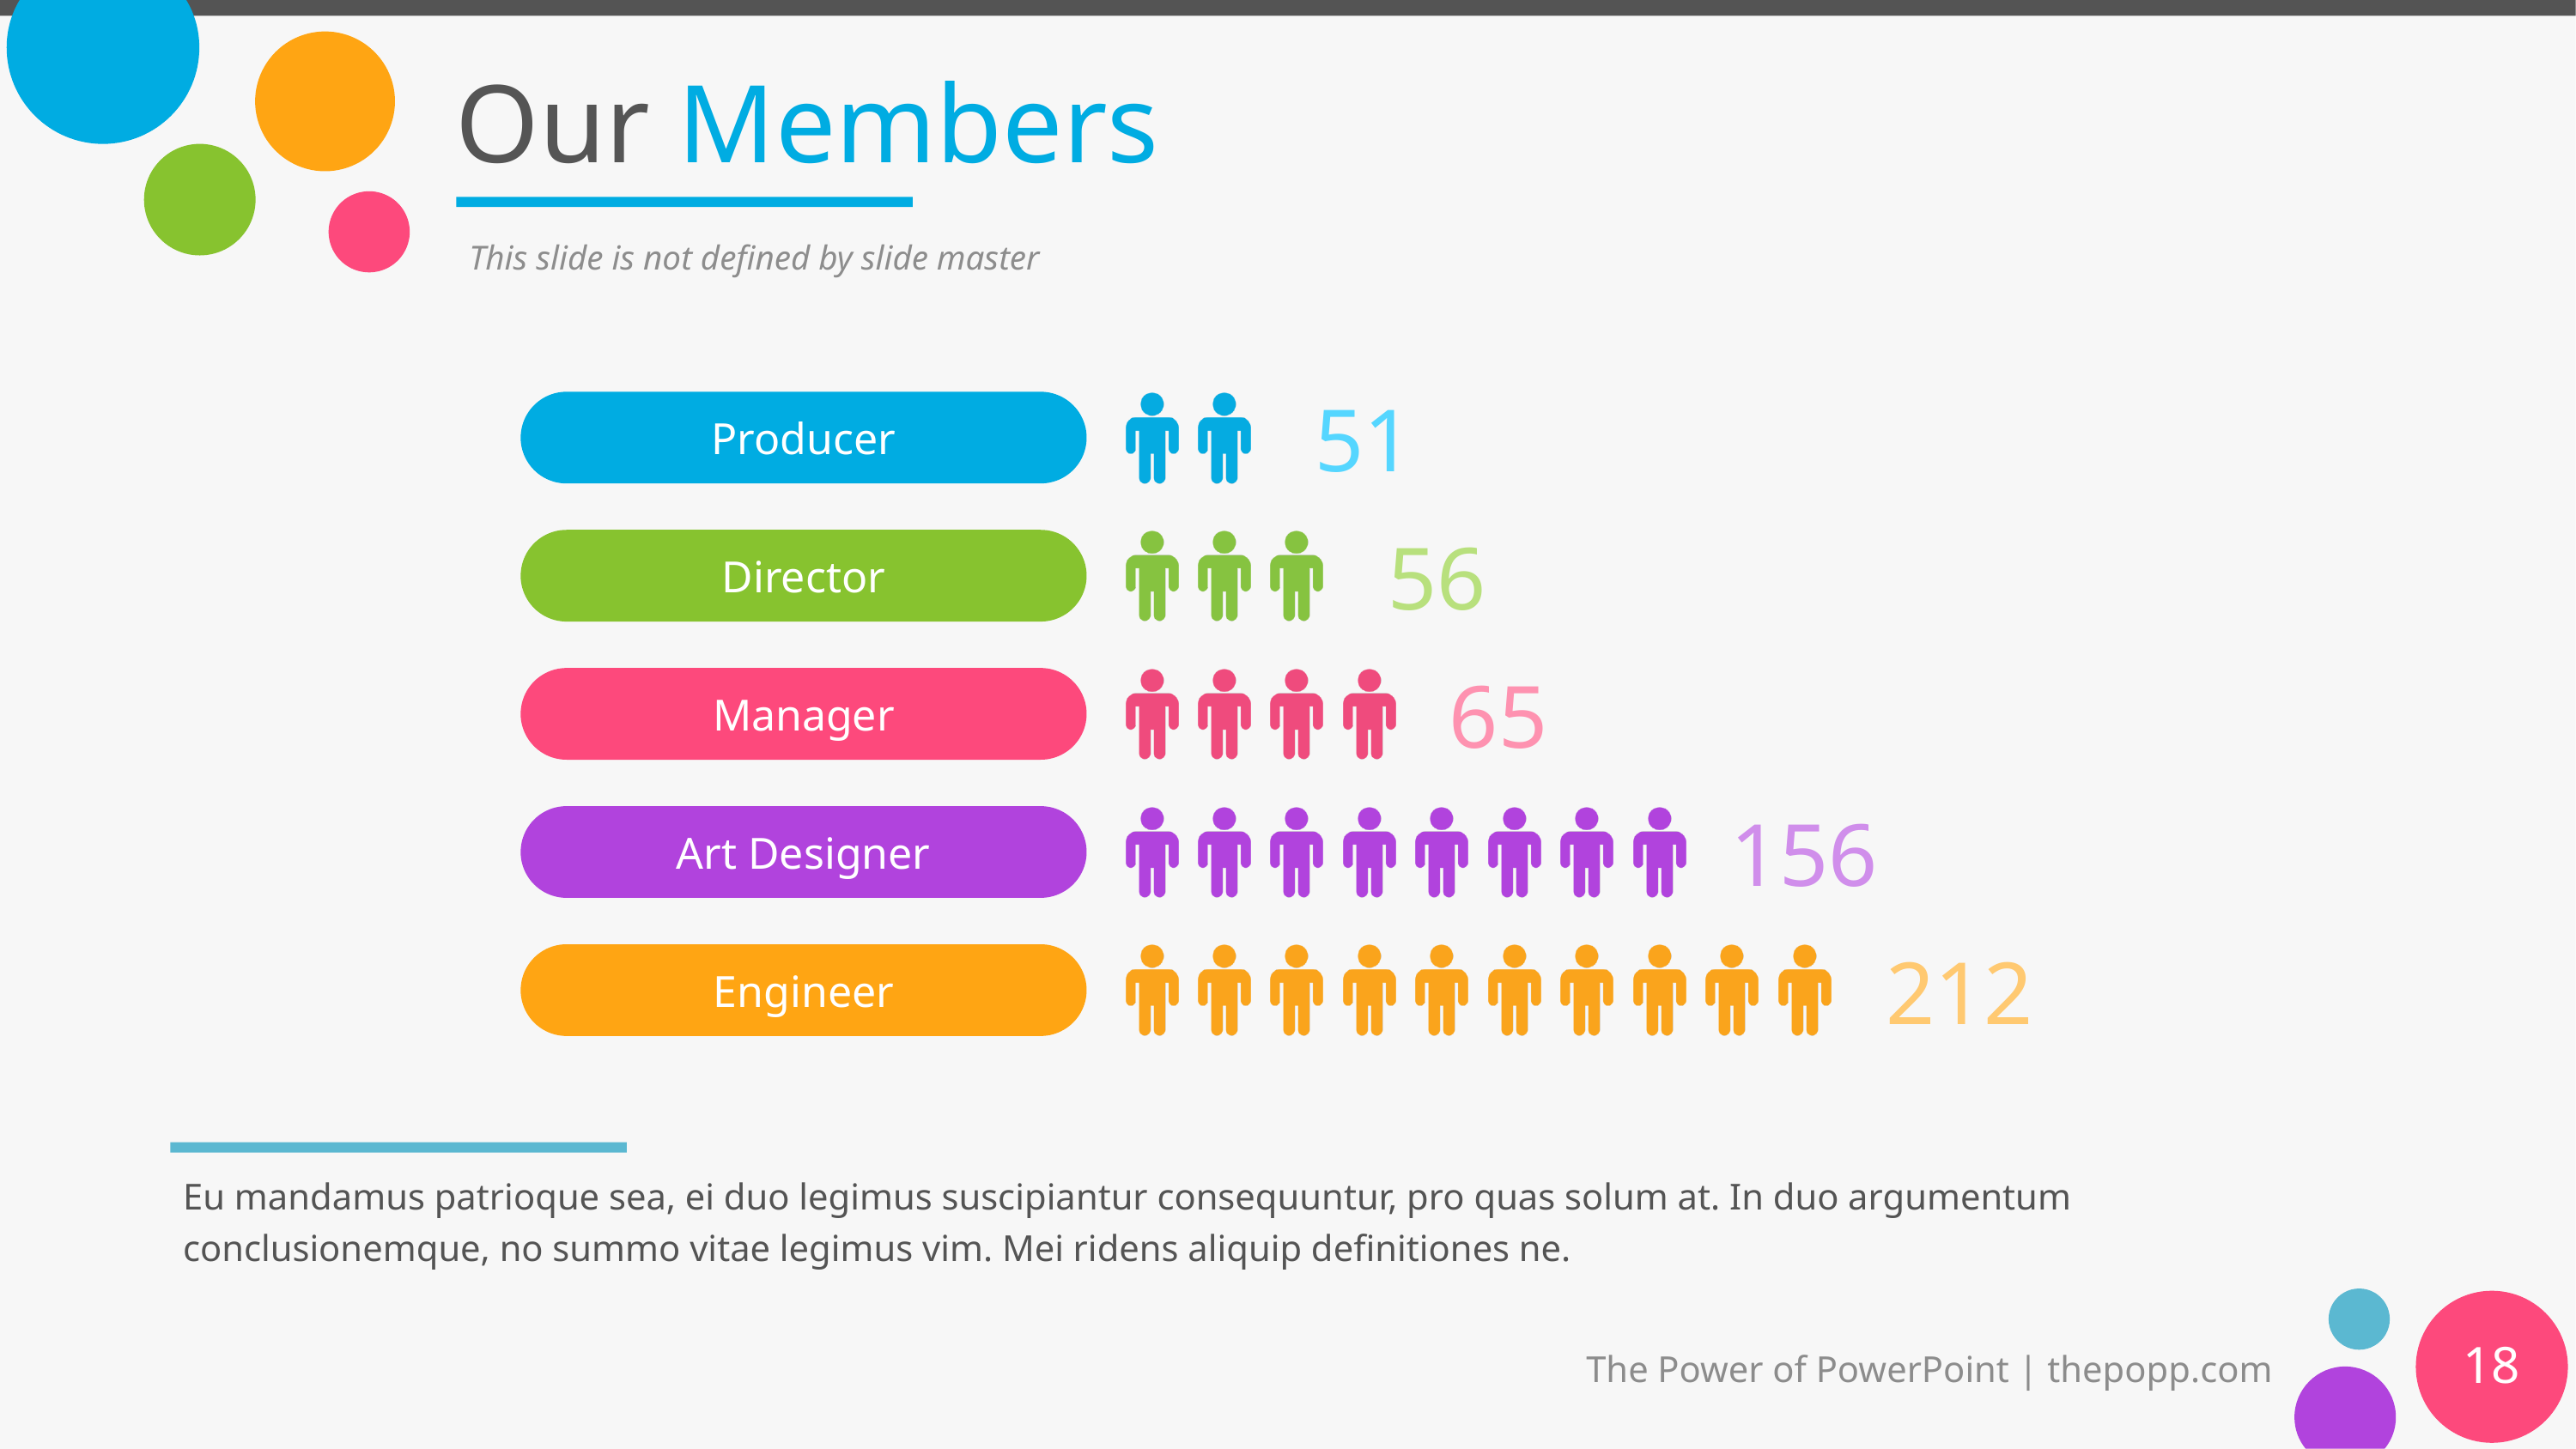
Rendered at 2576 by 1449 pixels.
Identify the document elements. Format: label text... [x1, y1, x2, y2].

title Our Members [433, 34, 2454, 204]
text_box 51 [1303, 379, 1427, 495]
slide_number 18 [2415, 1328, 2568, 1406]
text_box Manager [519, 666, 1078, 762]
text_box 156 [1717, 794, 1891, 910]
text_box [1083, 391, 1292, 484]
footer The Power of PowerPoint | thepopp.com [1479, 1332, 2296, 1410]
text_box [1083, 529, 1365, 622]
text_box Eu mandamus patrioque sea, ei duo legimus suscipiantur consequuntur, pro quas solum at. In duo argumentum conclusionemque, no summo vitae legimus vim. Mei ridens aliquip definitiones ne. [170, 1159, 2295, 1337]
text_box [1083, 667, 1437, 761]
text_box 56 [1375, 518, 1499, 634]
text_box Director [519, 528, 1078, 624]
text_box [168, 1141, 629, 1155]
text_box Engineer [519, 942, 1078, 1038]
text_box Producer [519, 390, 1078, 486]
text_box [1083, 805, 1728, 899]
text_box 65 [1437, 656, 1561, 772]
text_box Art Designer [519, 803, 1078, 900]
list This slide is not defined by slide master [446, 217, 2465, 288]
text_box 212 [1873, 932, 2046, 1048]
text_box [1083, 943, 1873, 1037]
